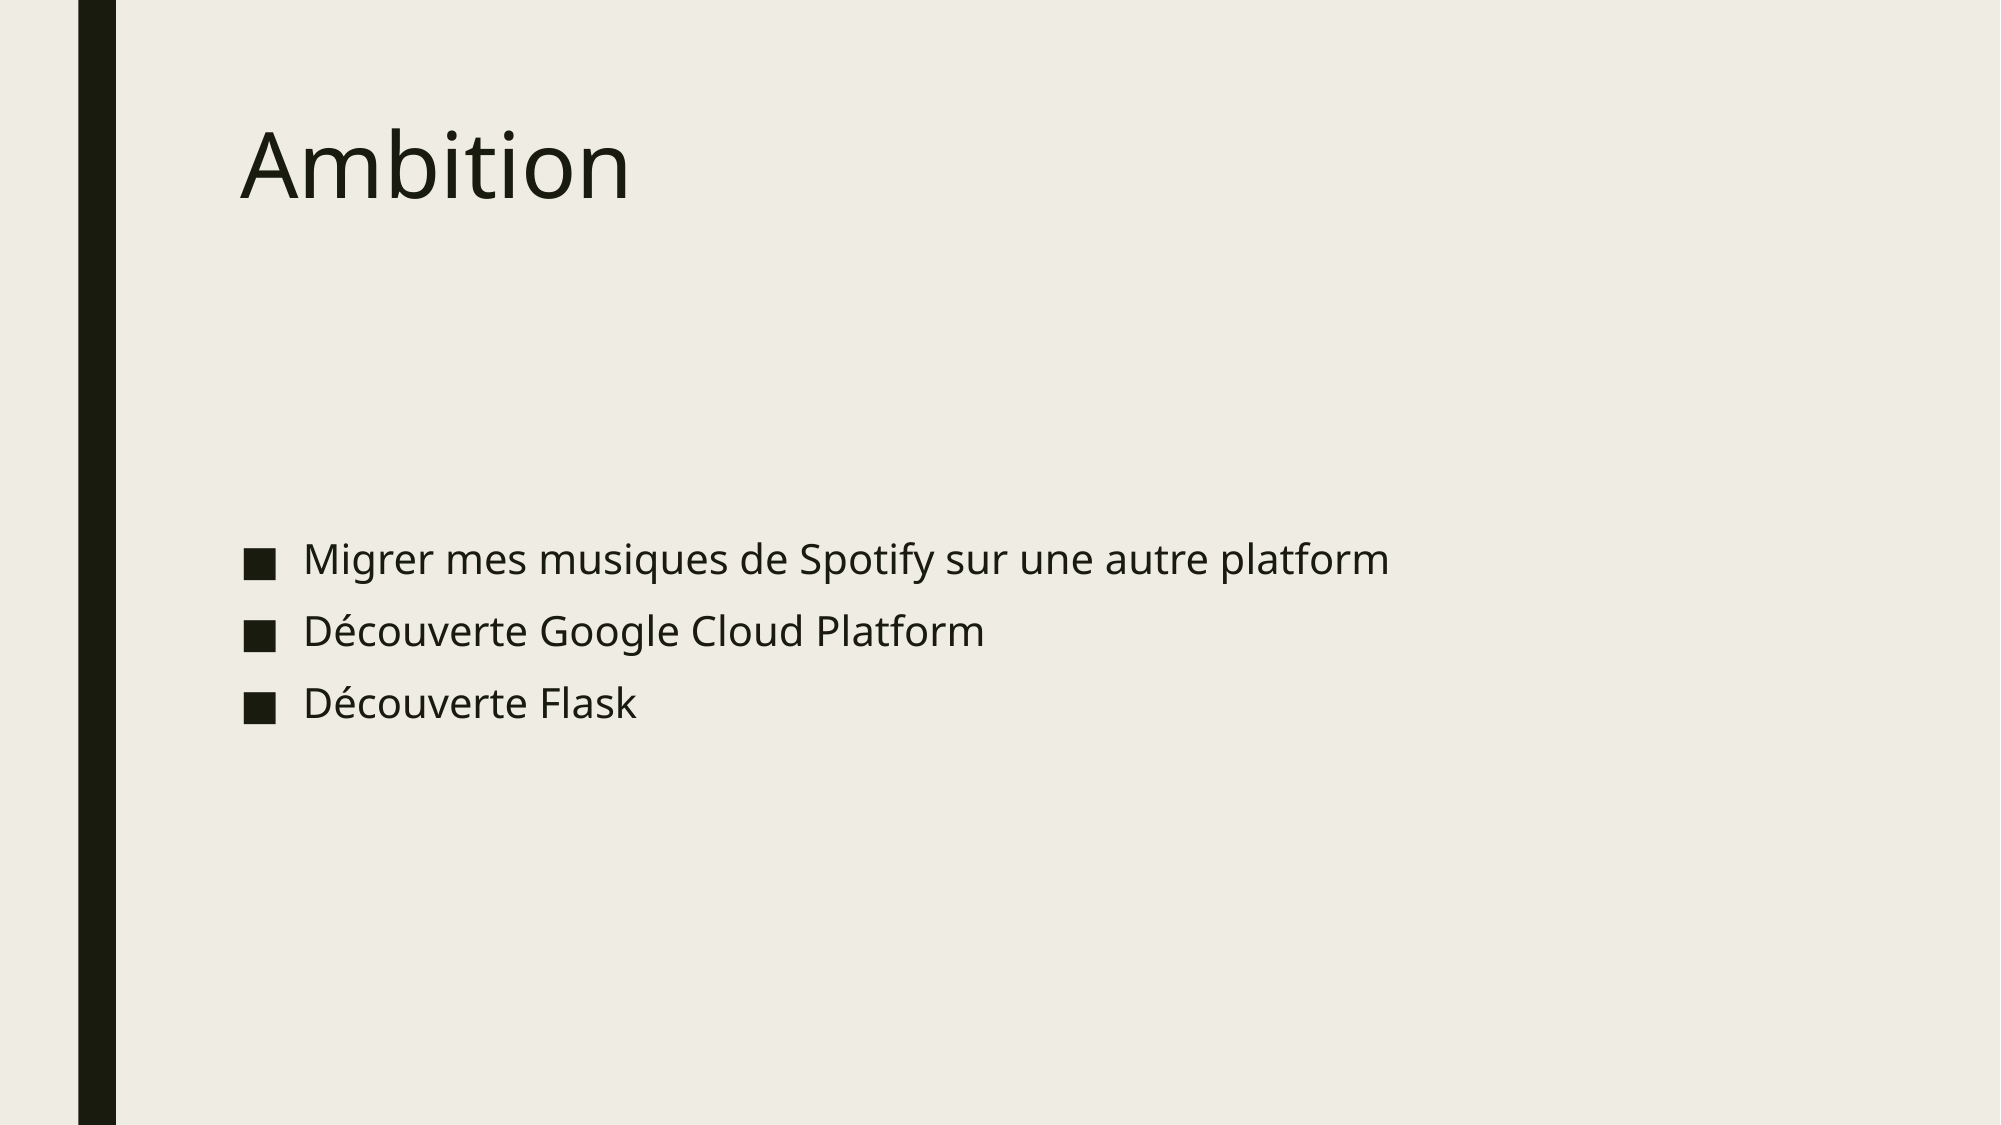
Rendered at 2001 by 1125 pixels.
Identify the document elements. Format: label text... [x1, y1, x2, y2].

title Ambition [225, 112, 1800, 357]
list Migrer mes musiques de Spotify sur une autre platform Découverte Google Cloud Platform Découverte Flask [225, 491, 1800, 846]
